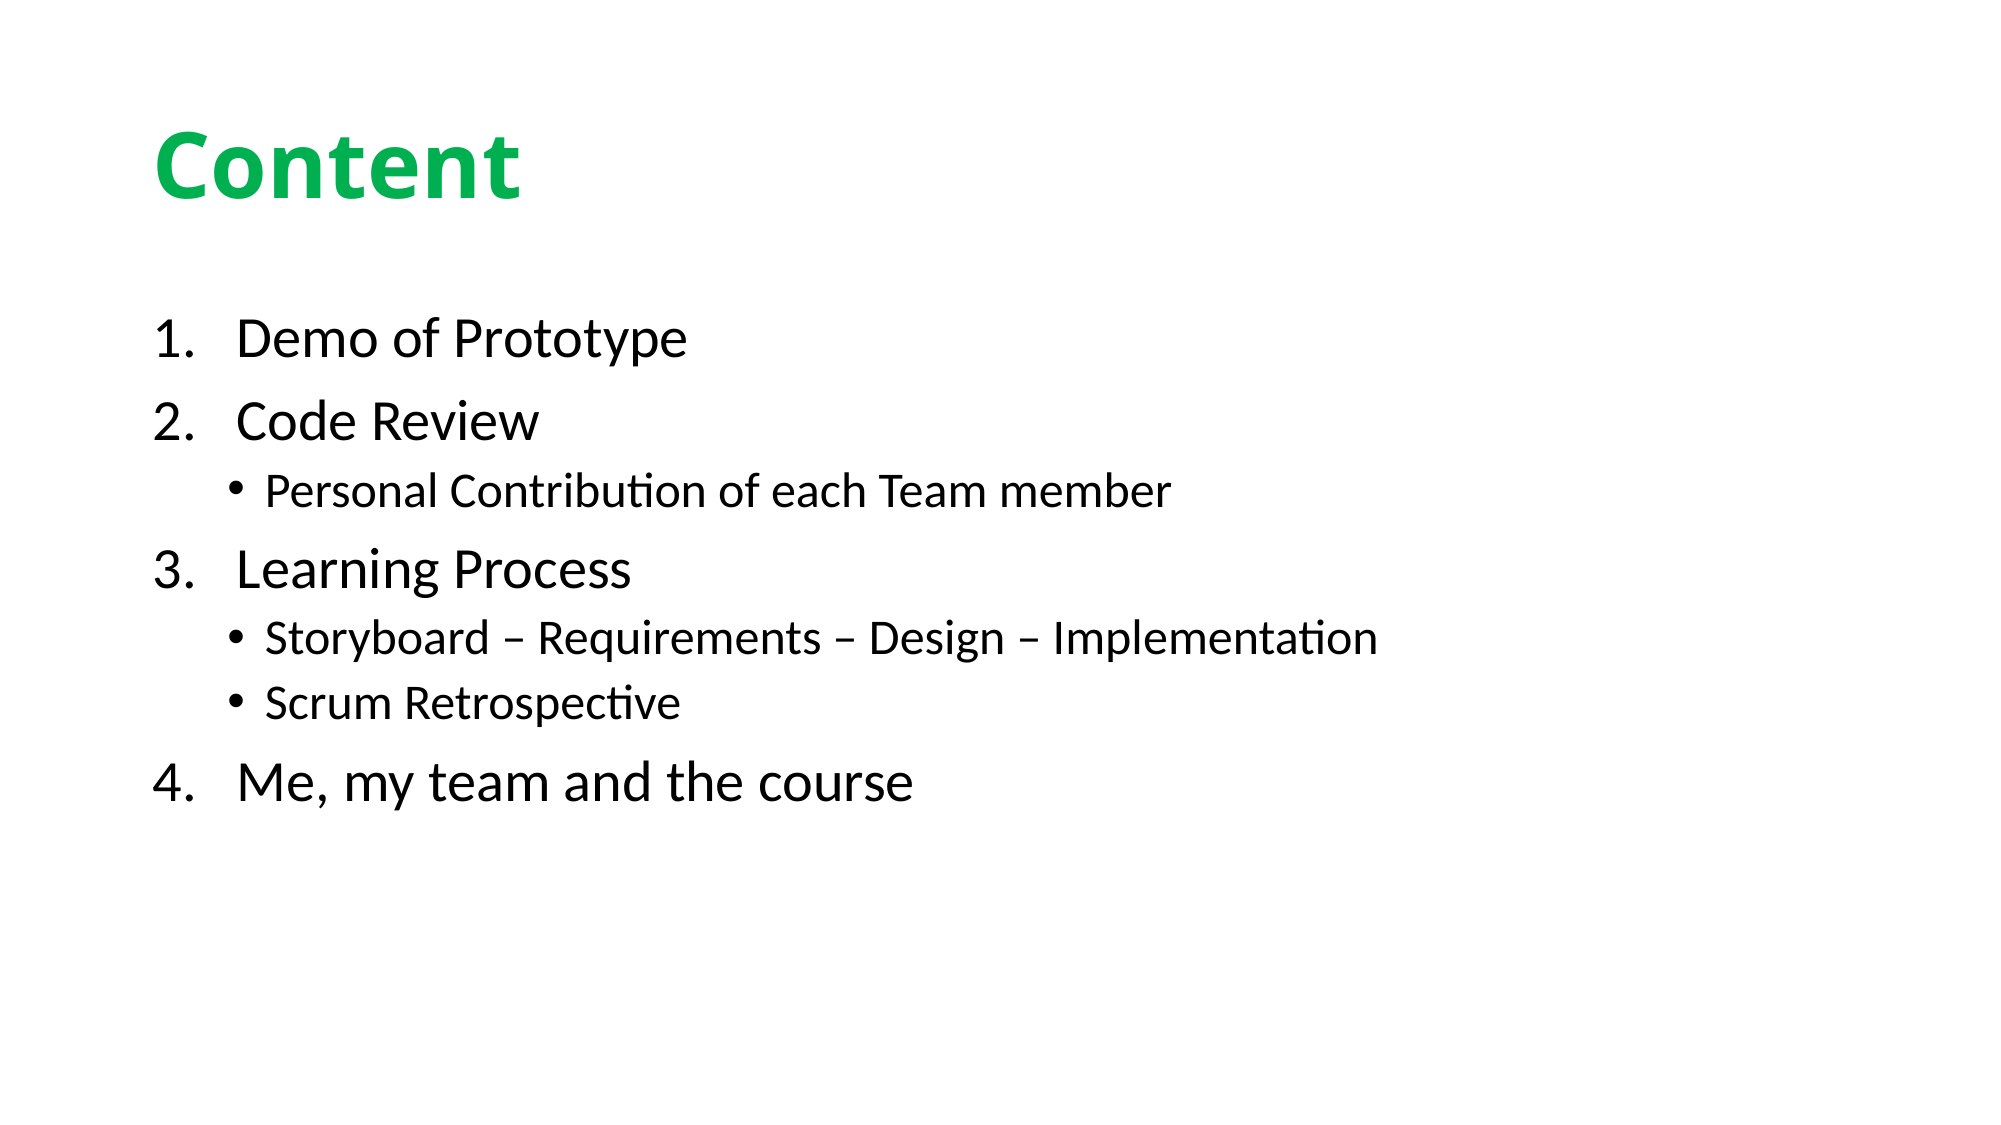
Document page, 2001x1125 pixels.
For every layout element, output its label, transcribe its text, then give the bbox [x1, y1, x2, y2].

list Demo of Prototype Code Review Personal Contribution of each Team member Learning Process Storyboard – Requirements – Design – Implementation Scrum Retrospective Me, my team and the course [137, 299, 1863, 1014]
title Content [137, 59, 1863, 278]
